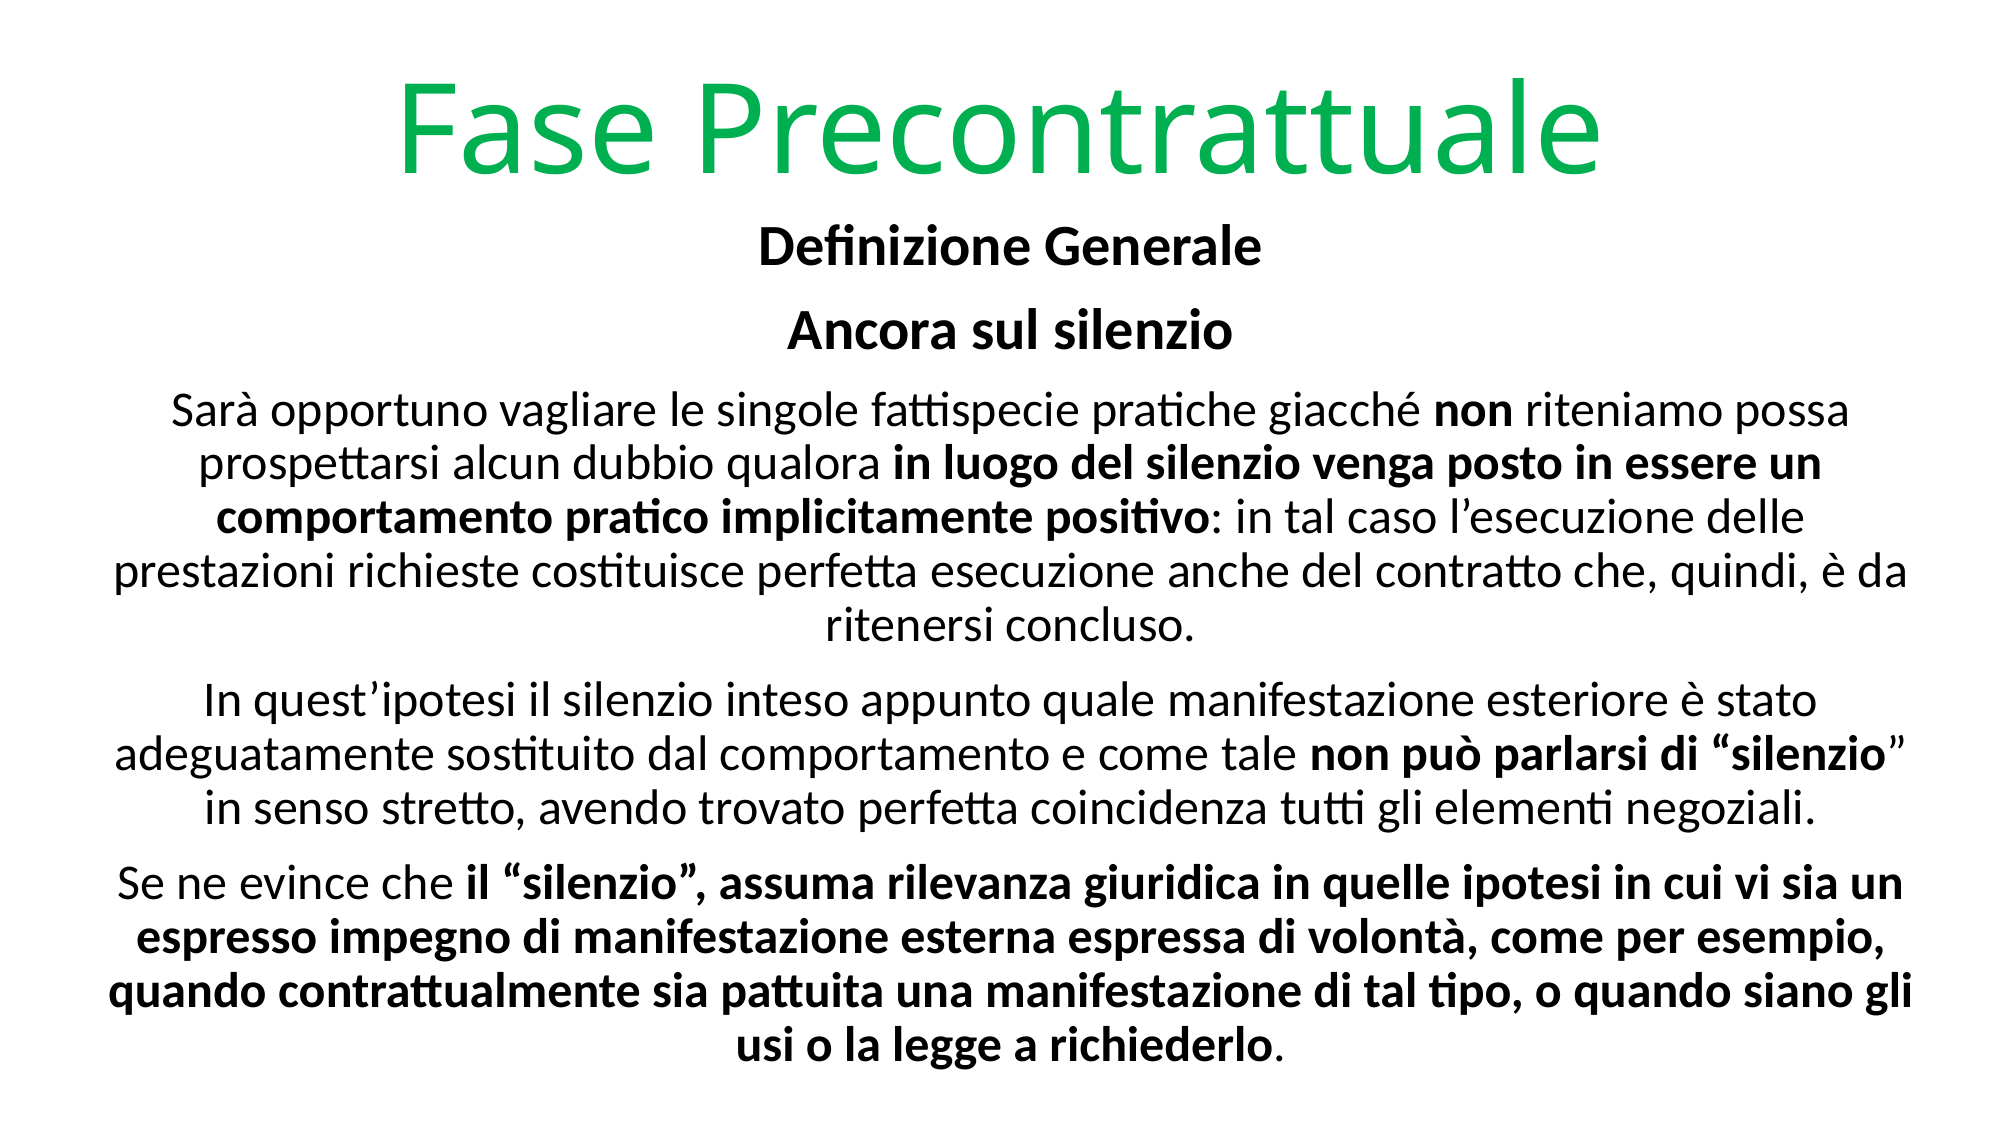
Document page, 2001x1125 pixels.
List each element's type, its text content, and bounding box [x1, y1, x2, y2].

title Fase Precontrattuale [249, 50, 1750, 207]
subtitle Definizione Generale Ancora sul silenzio Sarà opportuno vagliare le singole fattispecie pratiche giacché non rite­niamo possa prospettarsi alcun dubbio qualora in luogo del silenzio venga posto in essere un comportamento pratico implicitamente positivo: in tal ca­so l’esecuzione delle prestazioni richieste costituisce perfetta esecuzione an­che del contratto che, quindi, è da ritenersi concluso. In quest’ipotesi il silenzio inteso appunto quale manifestazione esteriore è stato adeguatamente sostituito dal comportamento e come tale non può parlarsi di “silenzio” in senso stretto, avendo trovato perfetta coincidenza tutti gli elementi negoziali. Se ne evince che il “silenzio”, assuma rilevanza giuridica in quelle ipotesi in cui vi sia un espresso impegno di manifestazione esterna espressa di volon­tà, come per esempio, quando contrattualmente sia pattuita una manifesta­zione di tal tipo, o quando siano gli usi o la legge a richiederlo. [85, 207, 1937, 1099]
